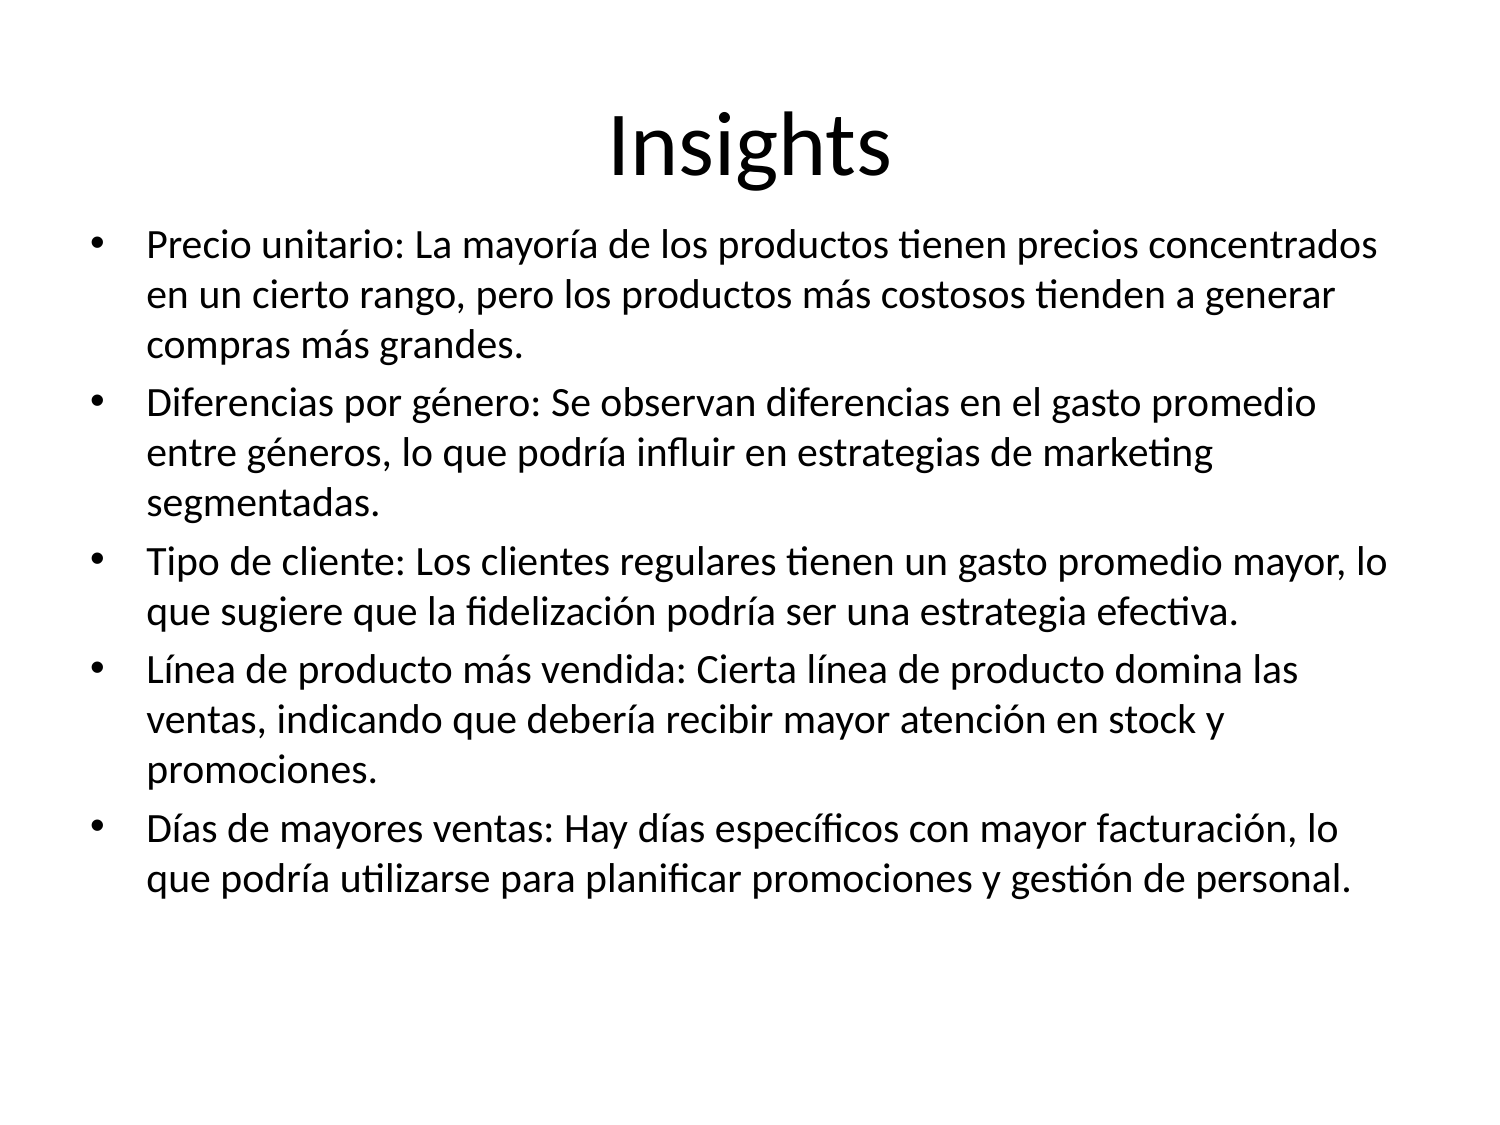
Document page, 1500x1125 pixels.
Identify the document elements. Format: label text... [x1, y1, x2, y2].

title Insights [75, 45, 1425, 209]
list Precio unitario: La mayoría de los productos tienen precios concentrados en un cierto rango, pero los productos más costosos tienden a generar compras más grandes. Diferencias por género: Se observan diferencias en el gasto promedio entre géneros, lo que podría influir en estrategias de marketing segmentadas. Tipo de cliente: Los clientes regulares tienen un gasto promedio mayor, lo que sugiere que la fidelización podría ser una estrategia efectiva. Línea de producto más vendida: Cierta línea de producto domina las ventas, indicando que debería recibir mayor atención en stock y promociones. Días de mayores ventas: Hay días específicos con mayor facturación, lo que podría utilizarse para planificar promociones y gestión de personal. [75, 209, 1425, 952]
